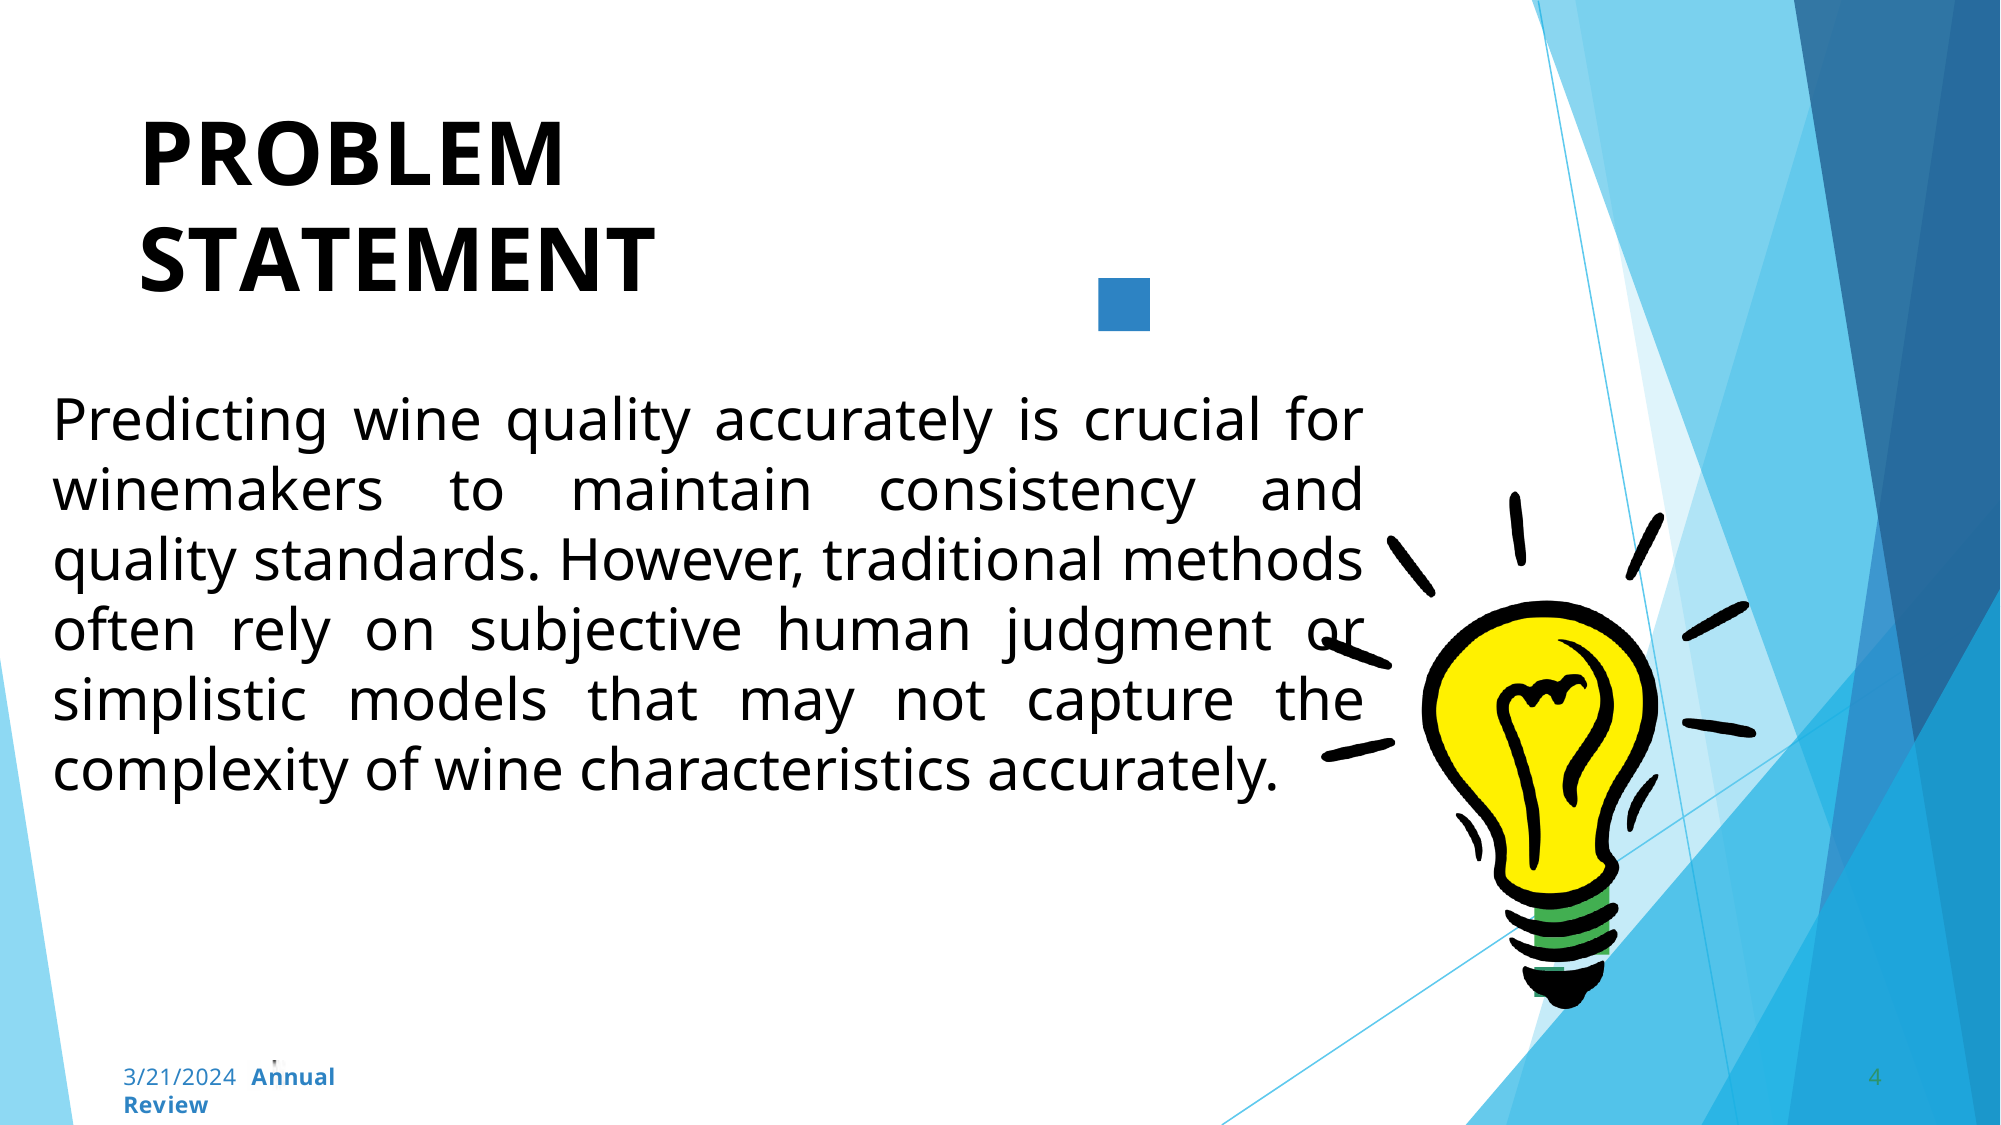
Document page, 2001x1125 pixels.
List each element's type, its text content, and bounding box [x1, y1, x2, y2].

text_box [1098, 278, 1150, 332]
title PROBLEM STATEMENT [136, 94, 1062, 310]
text_box 3/21/2024 Annual Review [121, 1103, 417, 1118]
picture [110, 1060, 463, 1094]
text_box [1310, 480, 1765, 1016]
text_box Predicting wine quality accurately is crucial for winemakers to maintain consistency and quality standards. However, traditional methods often rely on subjective human judgment or simplistic models that may not capture the complexity of wine characteristics accurately. [37, 374, 1380, 810]
slide_number 4 [1862, 1061, 1888, 1125]
